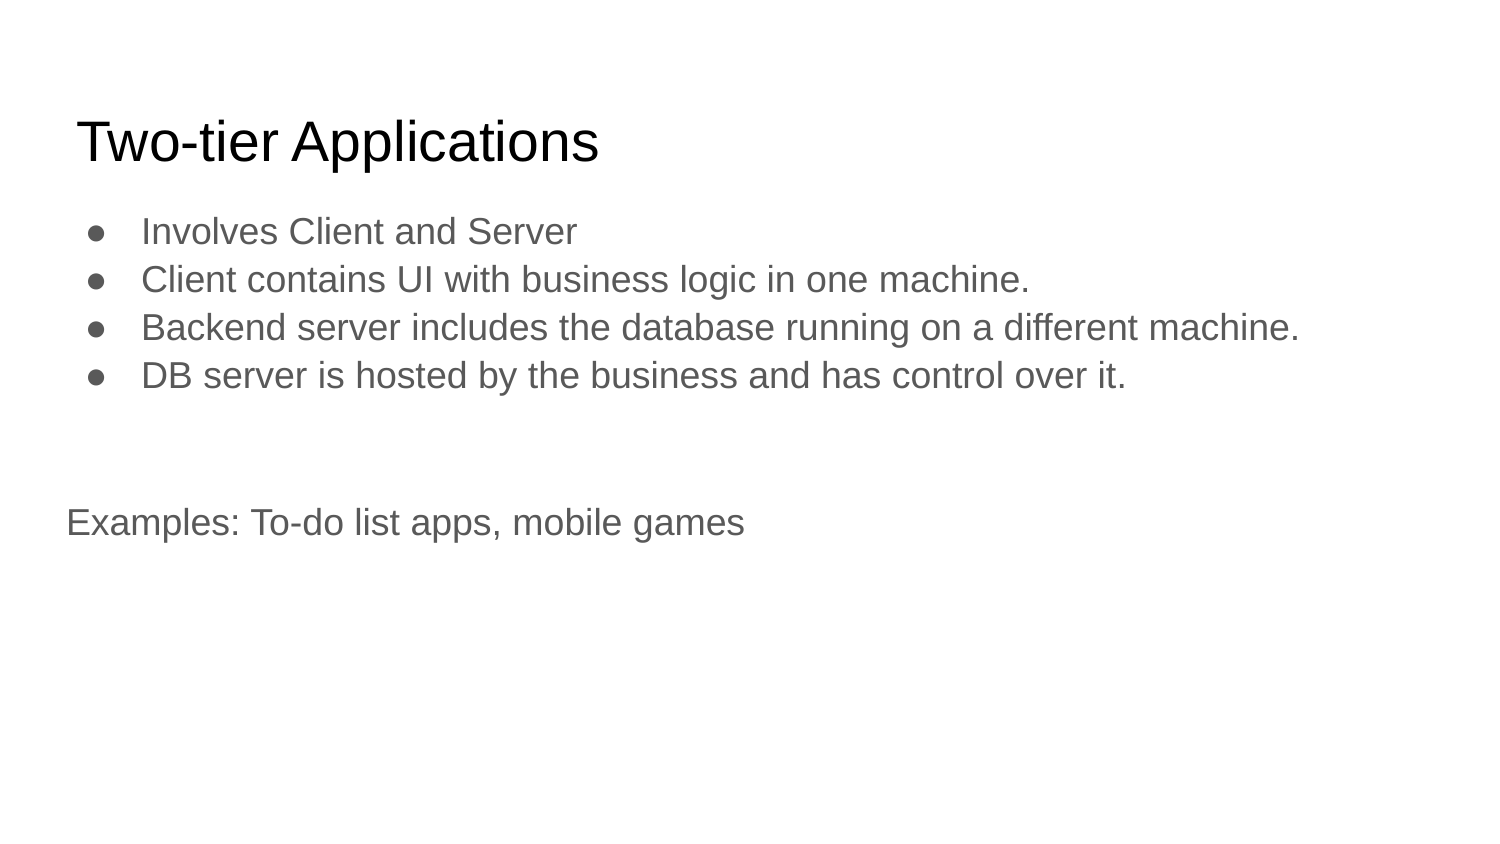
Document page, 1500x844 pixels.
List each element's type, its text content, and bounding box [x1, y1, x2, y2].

list Involves Client and Server Client contains UI with business logic in one machine. Backend server includes the database running on a different machine. DB server is hosted by the business and has control over it. Examples: To-do list apps, mobile games [51, 189, 1449, 750]
title Two-tier Applications [61, 95, 1459, 189]
